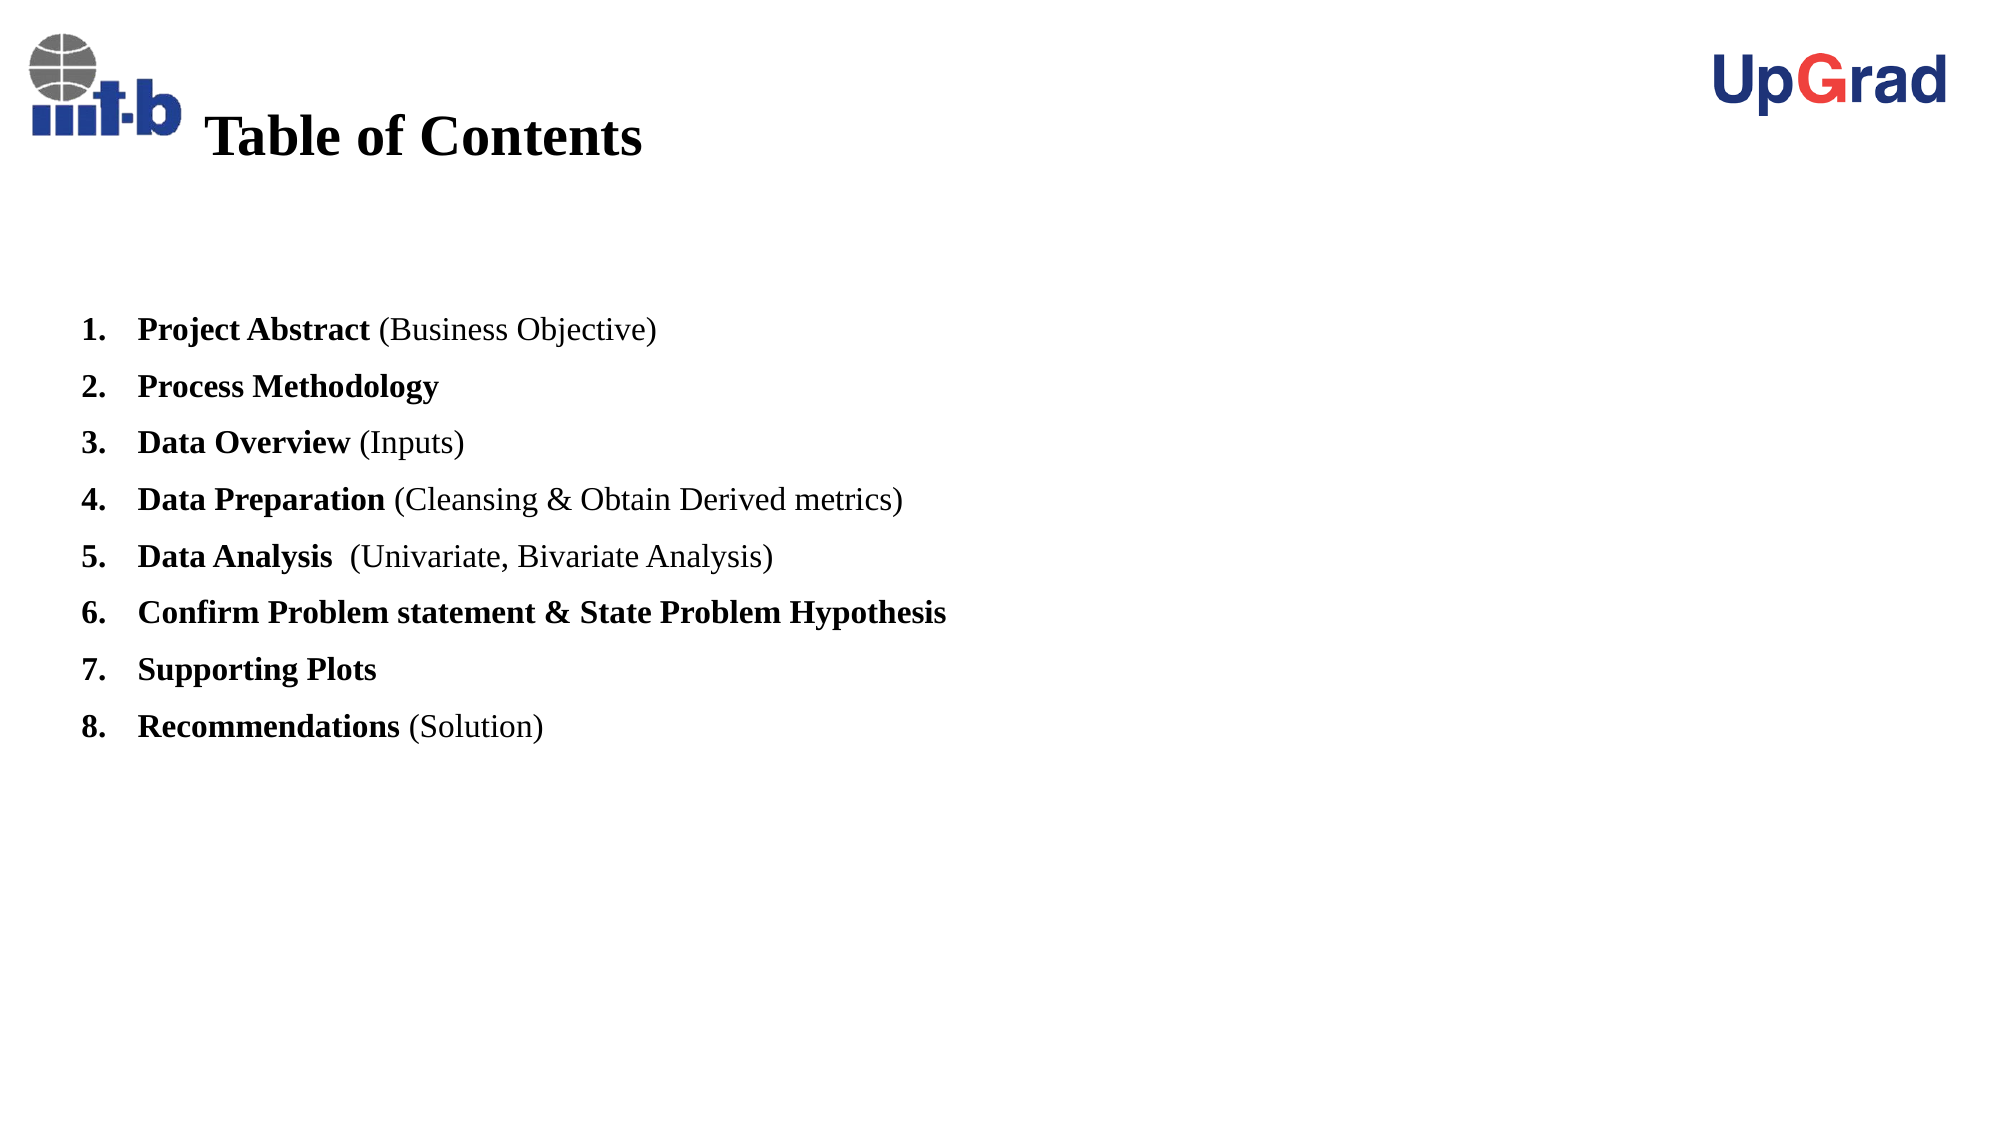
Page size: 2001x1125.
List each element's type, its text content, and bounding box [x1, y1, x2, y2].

picture [1714, 53, 1952, 116]
title Table of Contents [189, 65, 1718, 207]
picture [0, 29, 208, 163]
list Project Abstract (Business Objective) Process Methodology Data Overview (Inputs) Data Preparation (Cleansing & Obtain Derived metrics) Data Analysis (Univariate, Bivariate Analysis) Confirm Problem statement & State Problem Hypothesis Supporting Plots Recommendations (Solution) [66, 304, 1899, 1017]
